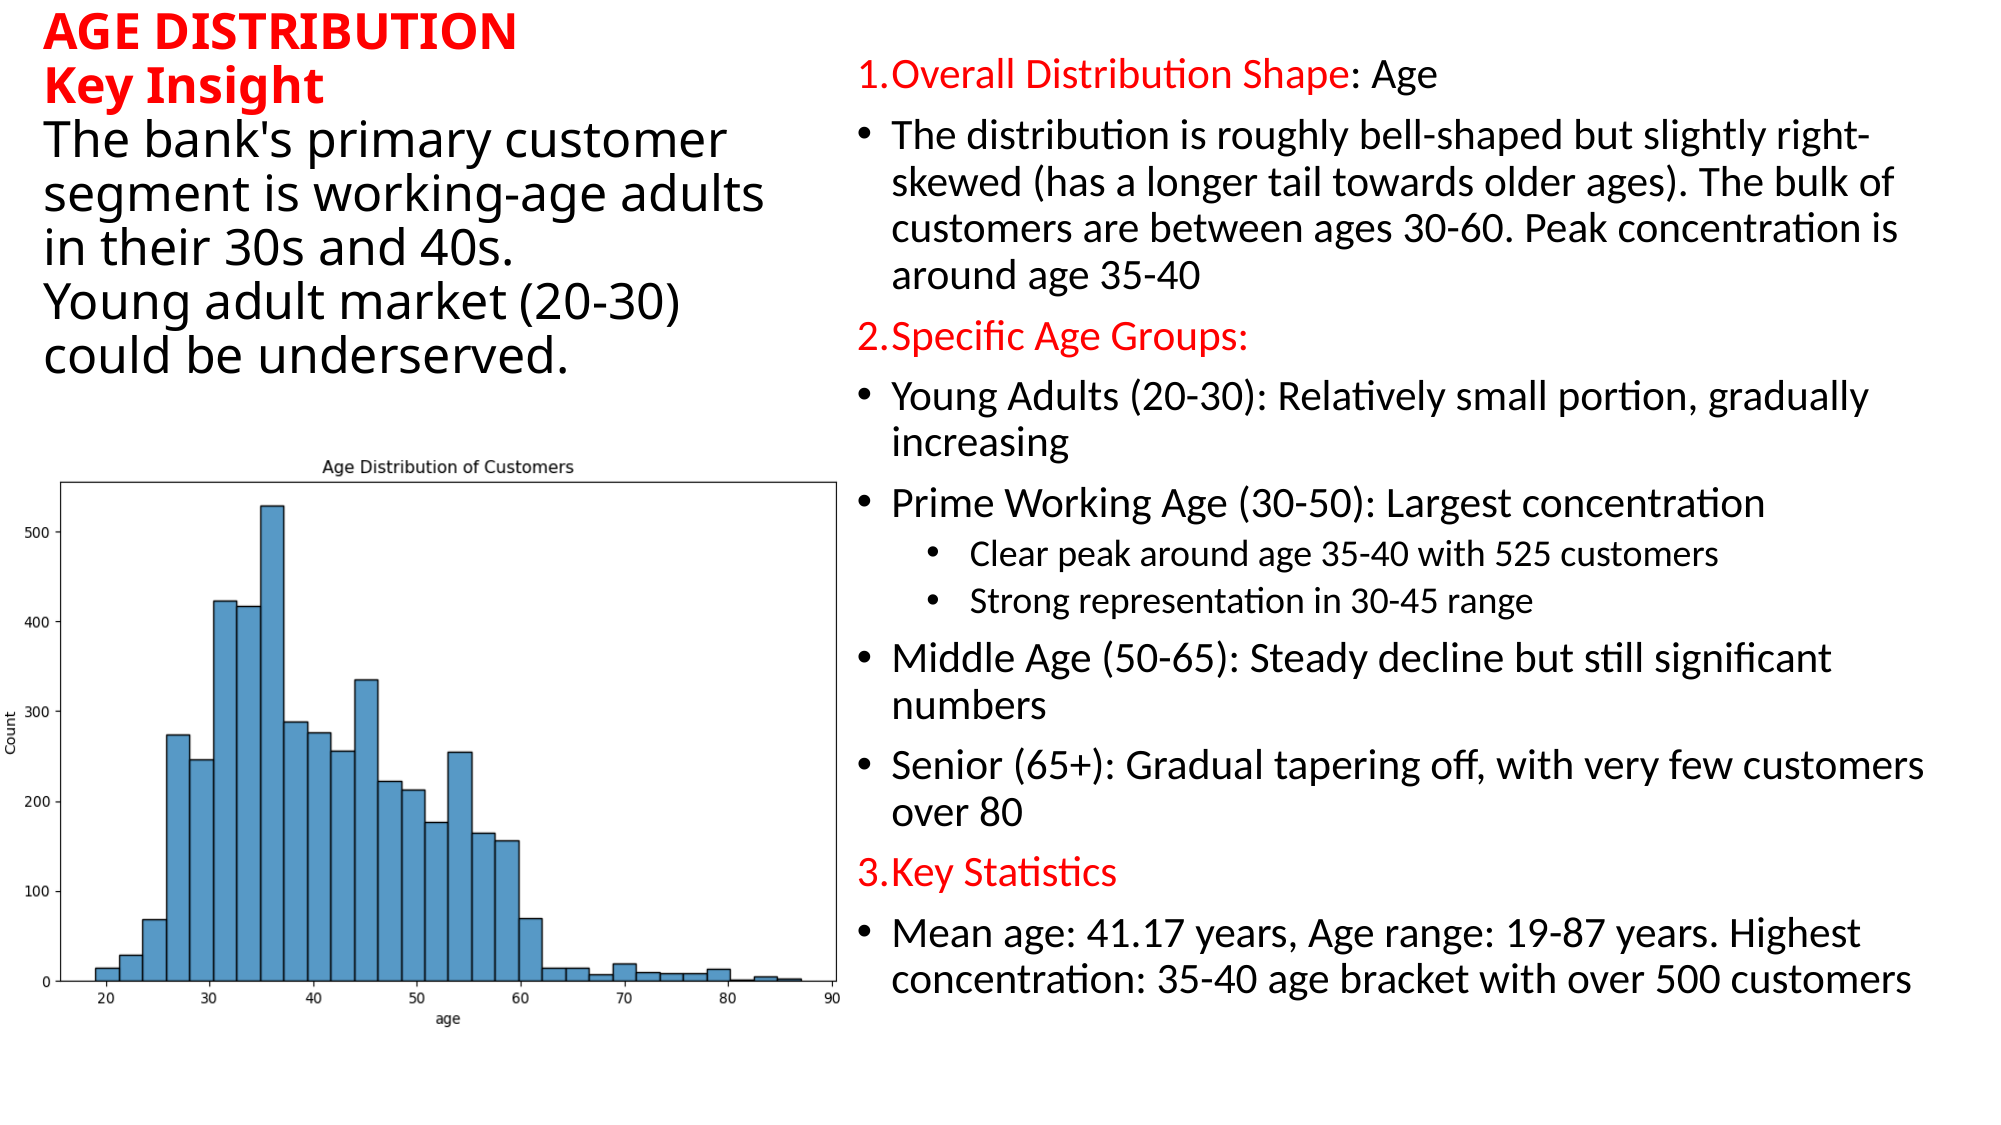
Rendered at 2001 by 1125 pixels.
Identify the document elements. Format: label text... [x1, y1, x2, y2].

title AGE DISTRIBUTION Key Insight The bank's primary customer segment is working-age adults in their 30s and 40s. Young adult market (20-30) could be underserved. [28, 0, 783, 439]
list Overall Distribution Shape: Age The distribution is roughly bell-shaped but slightly right-skewed (has a longer tail towards older ages). The bulk of customers are between ages 30-60. Peak concentration is around age 35-40 Specific Age Groups: Young Adults (20-30): Relatively small portion, gradually increasing Prime Working Age (30-50): Largest concentration Clear peak around age 35-40 with 525 customers Strong representation in 30-45 range Middle Age (50-65): Steady decline but still significant numbers Senior (65+): Gradual tapering off, with very few customers over 80 Key Statistics Mean age: 41.17 years, Age range: 19-87 years. Highest concentration: 35-40 age bracket with over 500 customers [841, 44, 1945, 1063]
picture [0, 439, 842, 1052]
